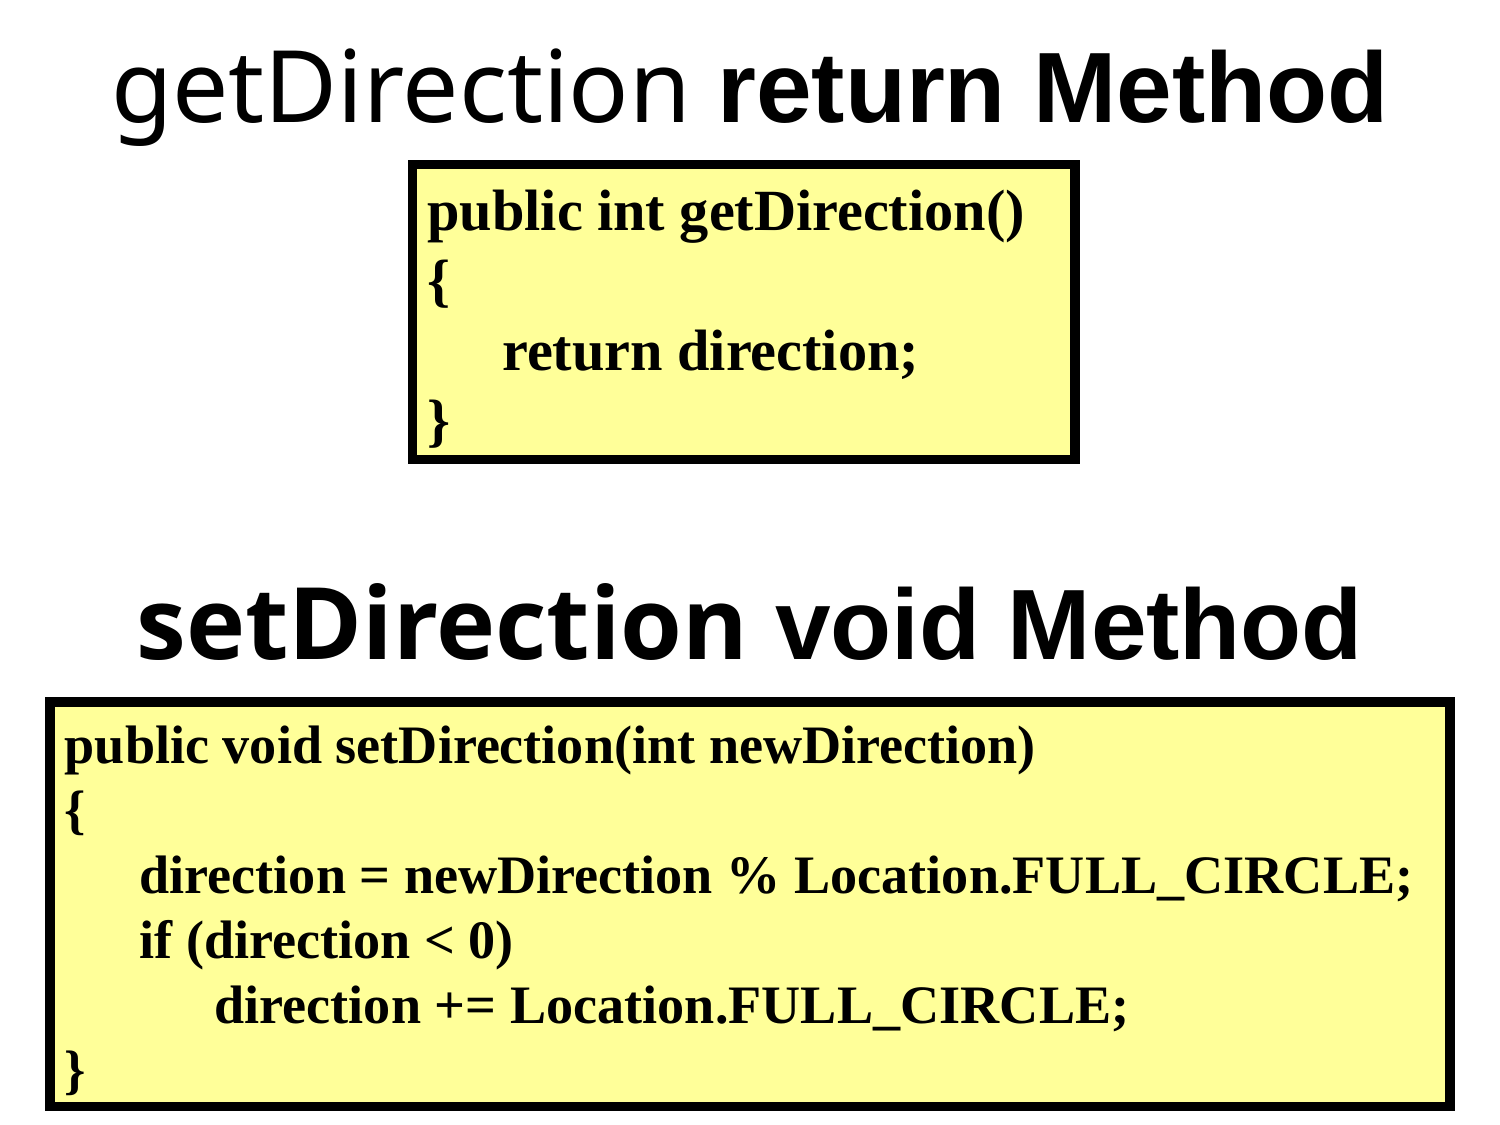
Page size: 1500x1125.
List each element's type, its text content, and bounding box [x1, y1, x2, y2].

text_box public int getDirection() { return direction; } [412, 164, 1075, 460]
title getDirection return Method [0, 0, 1500, 165]
text_box public void setDirection(int newDirection) { direction = newDirection % Location.FULL_CIRCLE; if (direction < 0) direction += Location.FULL_CIRCLE; } [50, 702, 1450, 1107]
text_box setDirection void Method [0, 537, 1500, 703]
